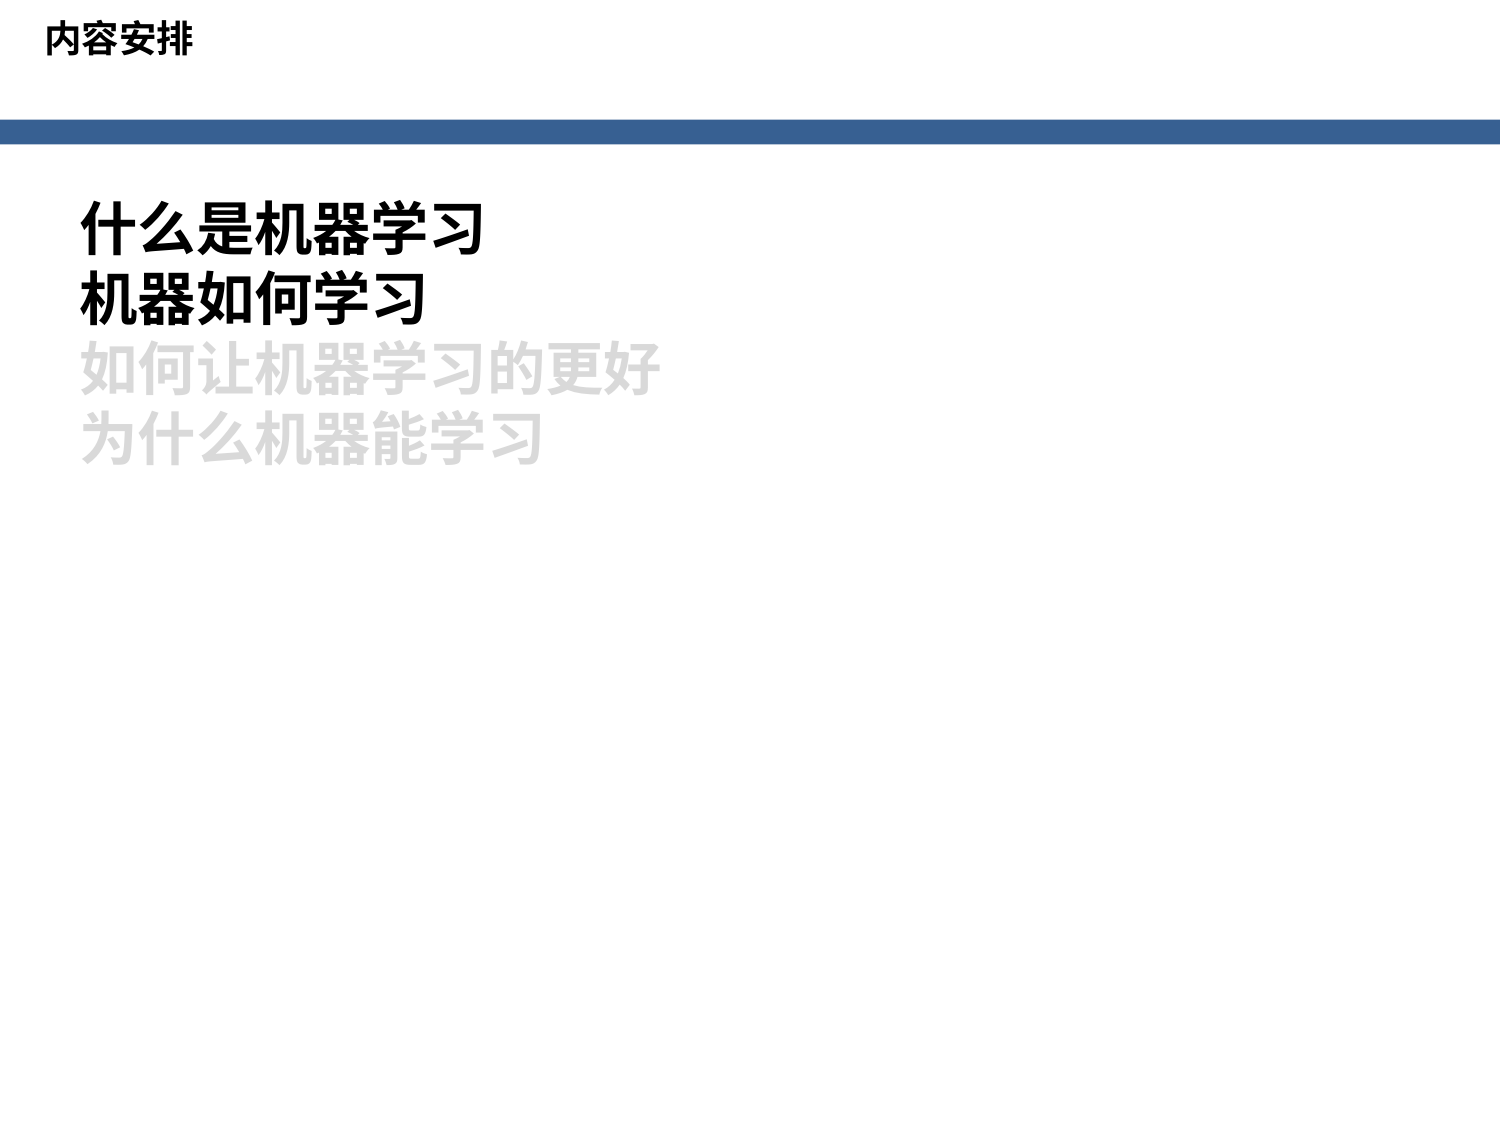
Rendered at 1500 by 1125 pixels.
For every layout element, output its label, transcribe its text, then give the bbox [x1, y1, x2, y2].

subtitle 什么是机器学习 机器如何学习 如何让机器学习的更好 为什么机器能学习 [64, 184, 1436, 1047]
title 内容安排 [29, 7, 1305, 91]
